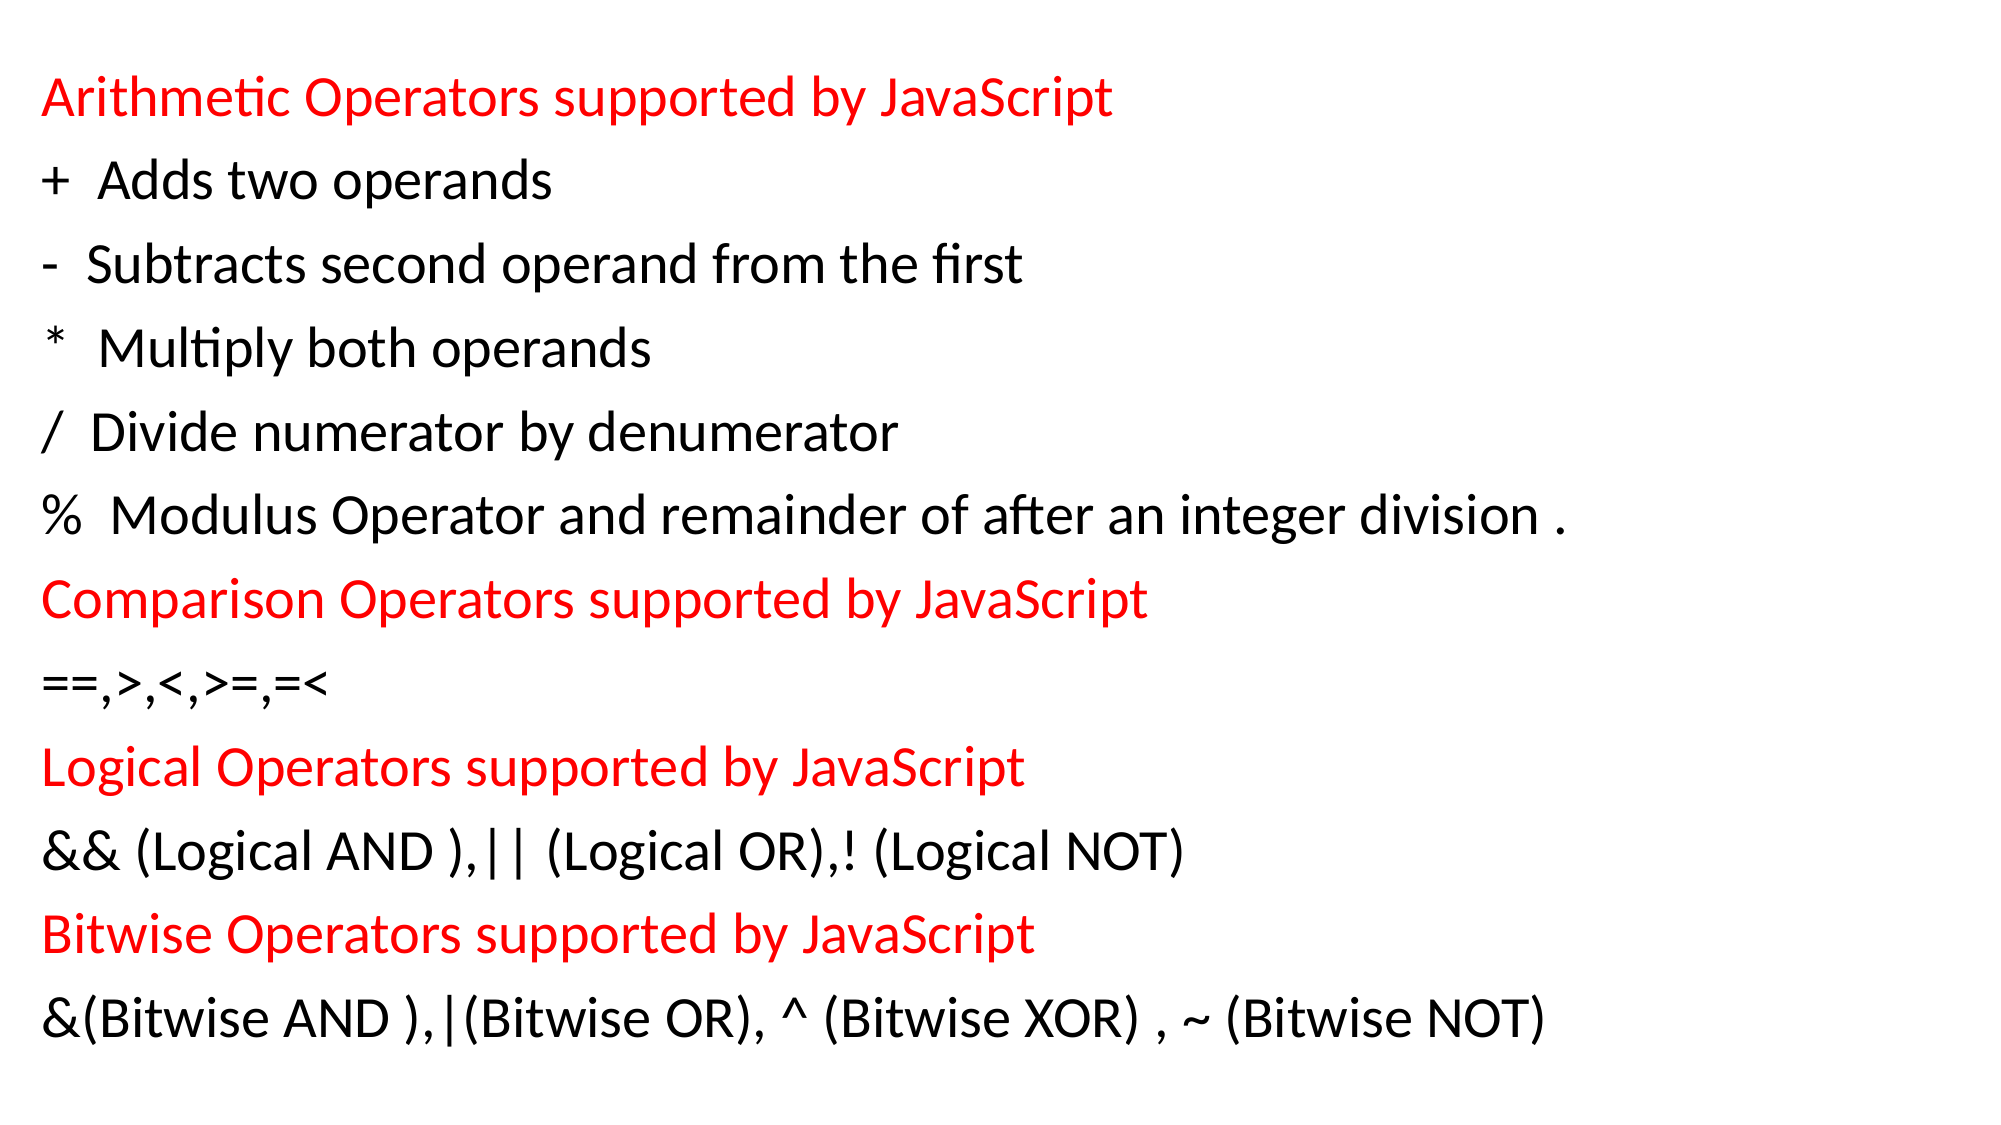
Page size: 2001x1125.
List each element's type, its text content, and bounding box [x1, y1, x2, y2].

list Arithmetic Operators supported by JavaScript + Adds two operands - Subtracts second operand from the first * Multiply both operands / Divide numerator by denumerator % Modulus Operator and remainder of after an integer division . Comparison Operators supported by JavaScript ==,>,<,>=,=< Logical Operators supported by JavaScript && (Logical AND ),|| (Logical OR),! (Logical NOT) Bitwise Operators supported by JavaScript &(Bitwise AND ),|(Bitwise OR), ^ (Bitwise XOR) , ~ (Bitwise NOT) [26, 58, 1973, 1104]
